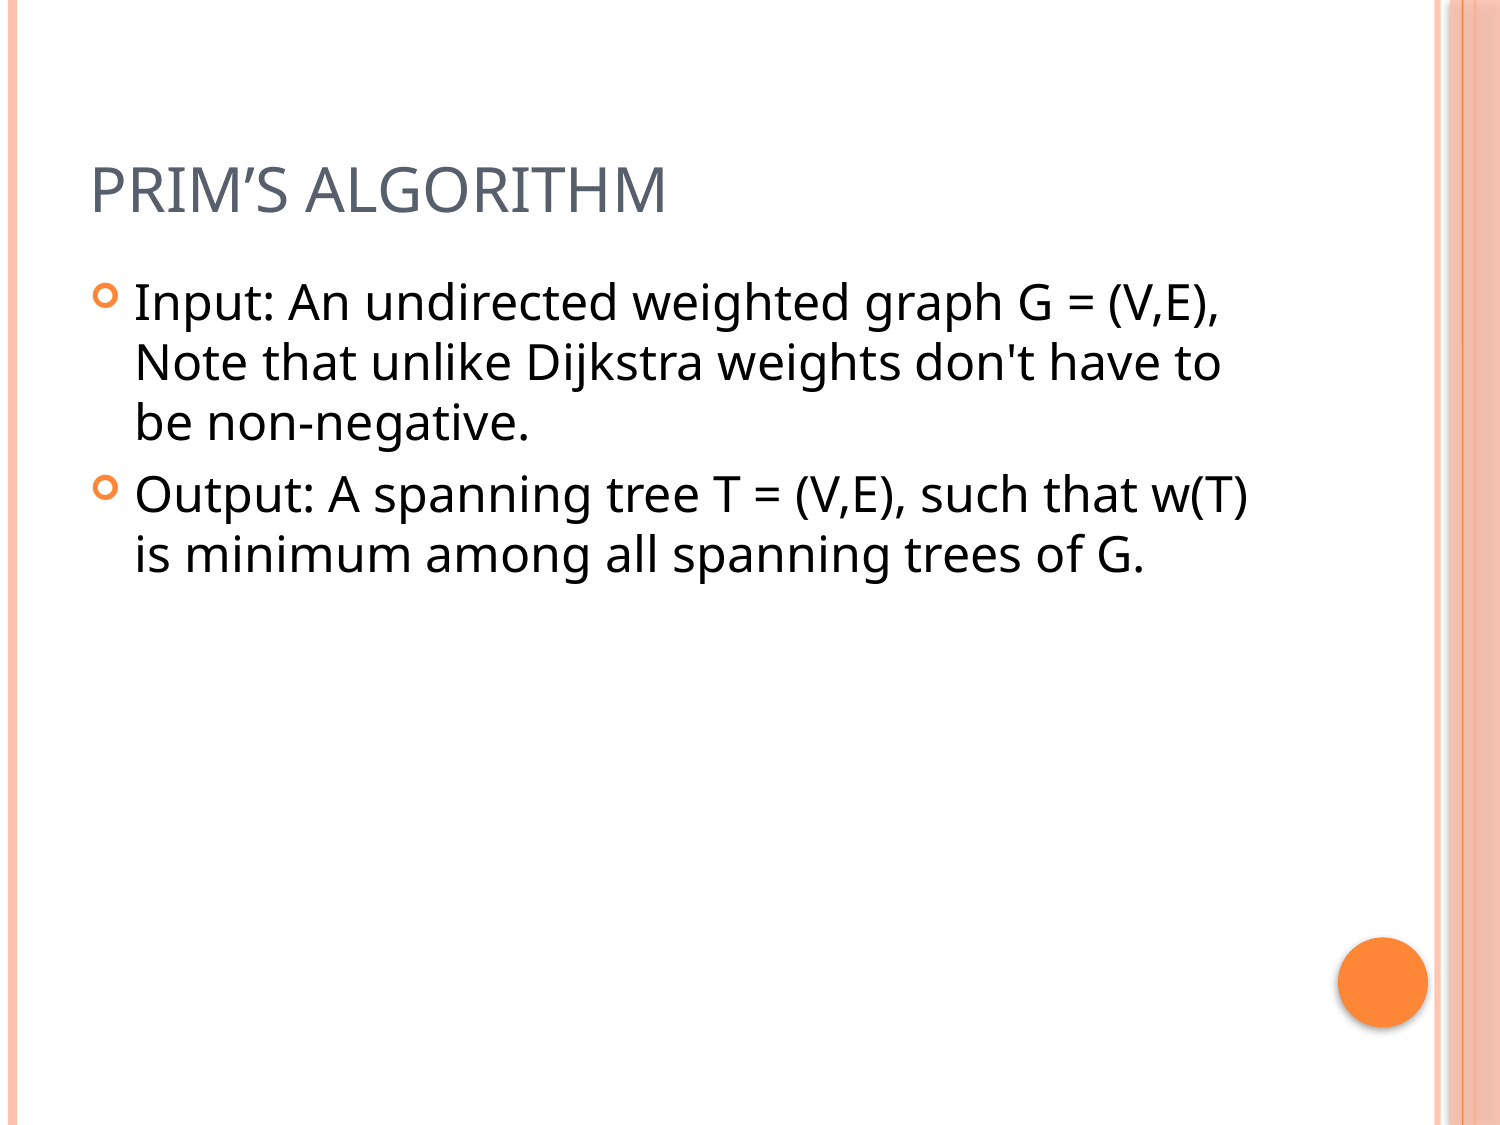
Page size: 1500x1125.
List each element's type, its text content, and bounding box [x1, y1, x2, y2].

title Prim’s algorithm [75, 45, 1300, 233]
list Input: An undirected weighted graph G = (V,E), Note that unlike Dijkstra weights don't have to be non-negative. Output: A spanning tree T = (V,E), such that w(T) is minimum among all spanning trees of G. [75, 262, 1300, 1062]
